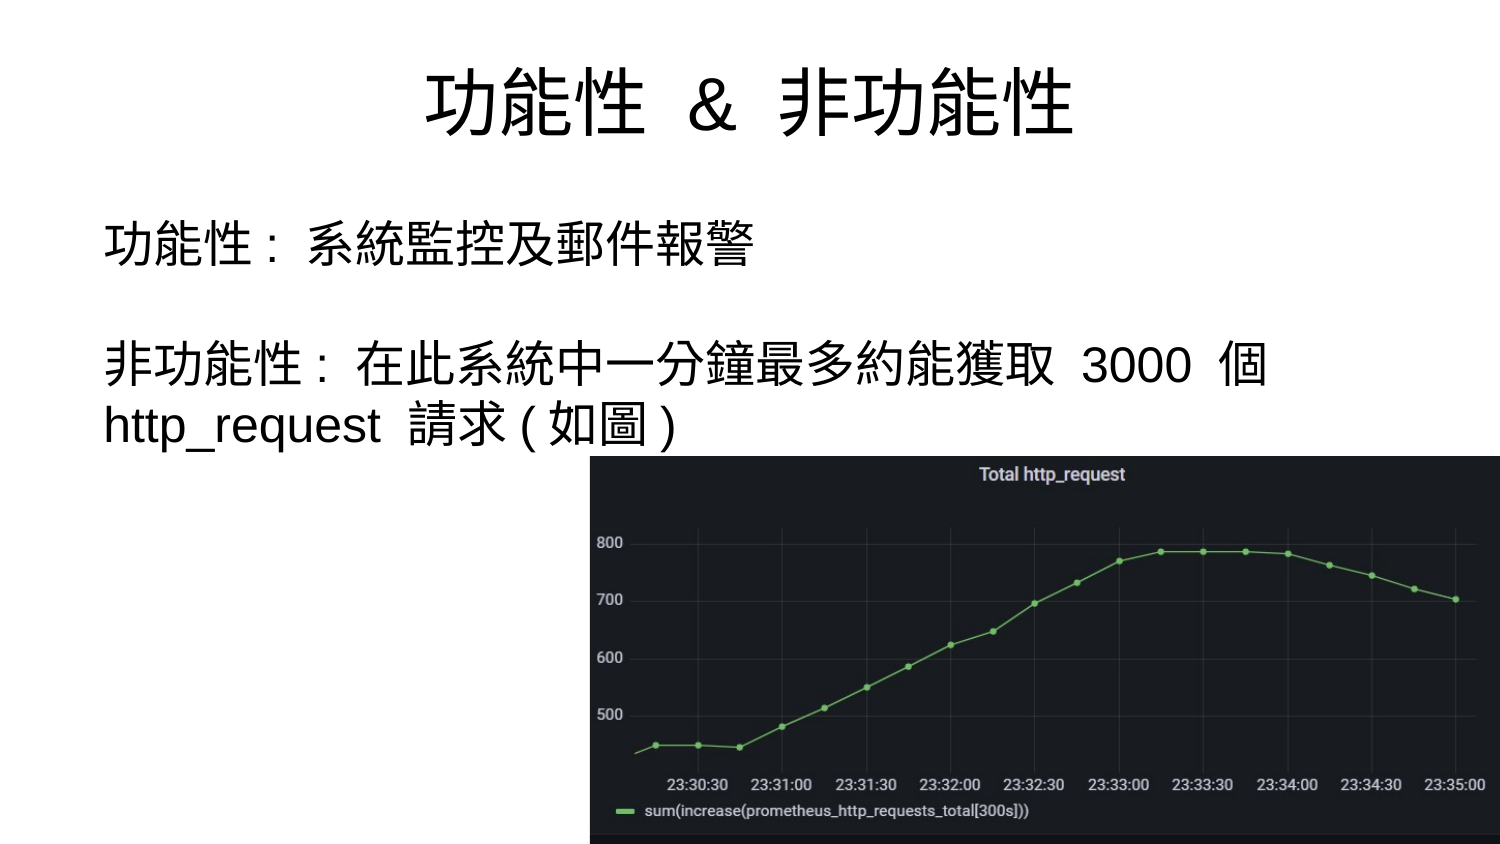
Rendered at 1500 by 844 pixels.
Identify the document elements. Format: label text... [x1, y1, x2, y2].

text_box 功能性: 系統監控及郵件報警 非功能性: 在此系統中一分鐘最多約能獲取 3000 個 http_request 請求(如圖) [88, 197, 1412, 528]
picture [589, 456, 1500, 844]
text_box 功能性 & 非功能性 [88, 40, 1412, 161]
